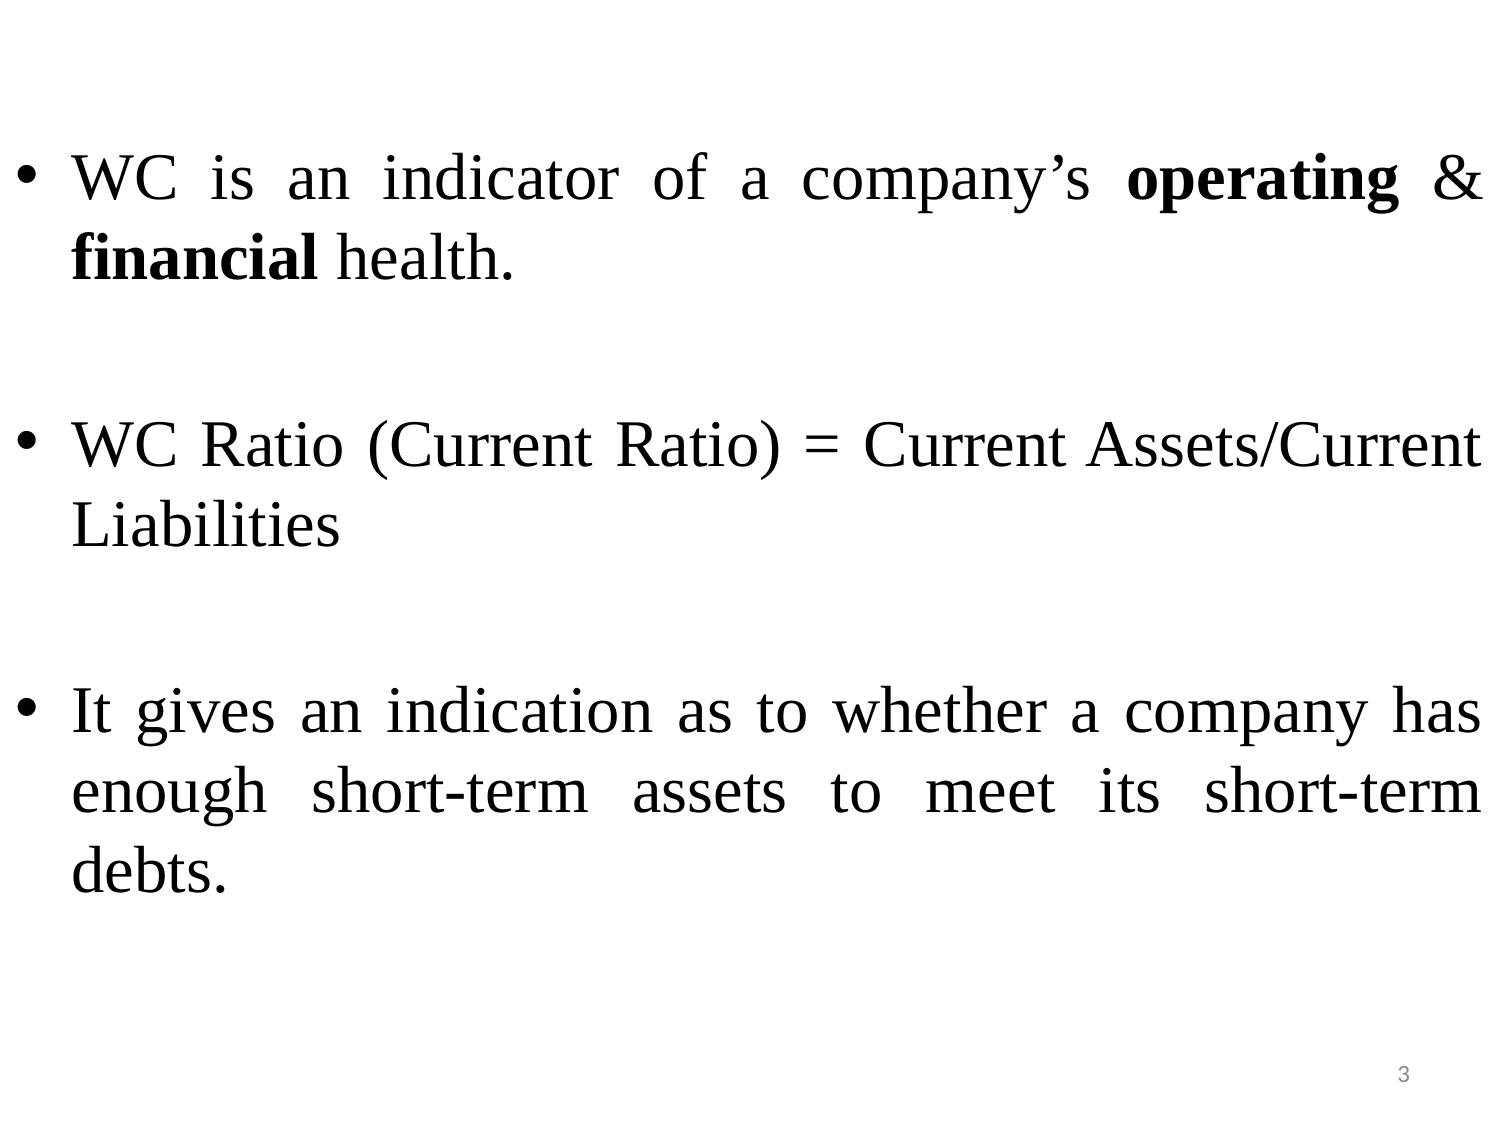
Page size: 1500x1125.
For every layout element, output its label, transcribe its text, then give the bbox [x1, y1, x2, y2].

list WC is an indicator of a company’s operating & financial health. WC Ratio (Current Ratio) = Current Assets/Current Liabilities It gives an indication as to whether a company has enough short-term assets to meet its short-term debts. [0, 125, 1500, 1005]
slide_number 3 [1074, 1042, 1425, 1103]
